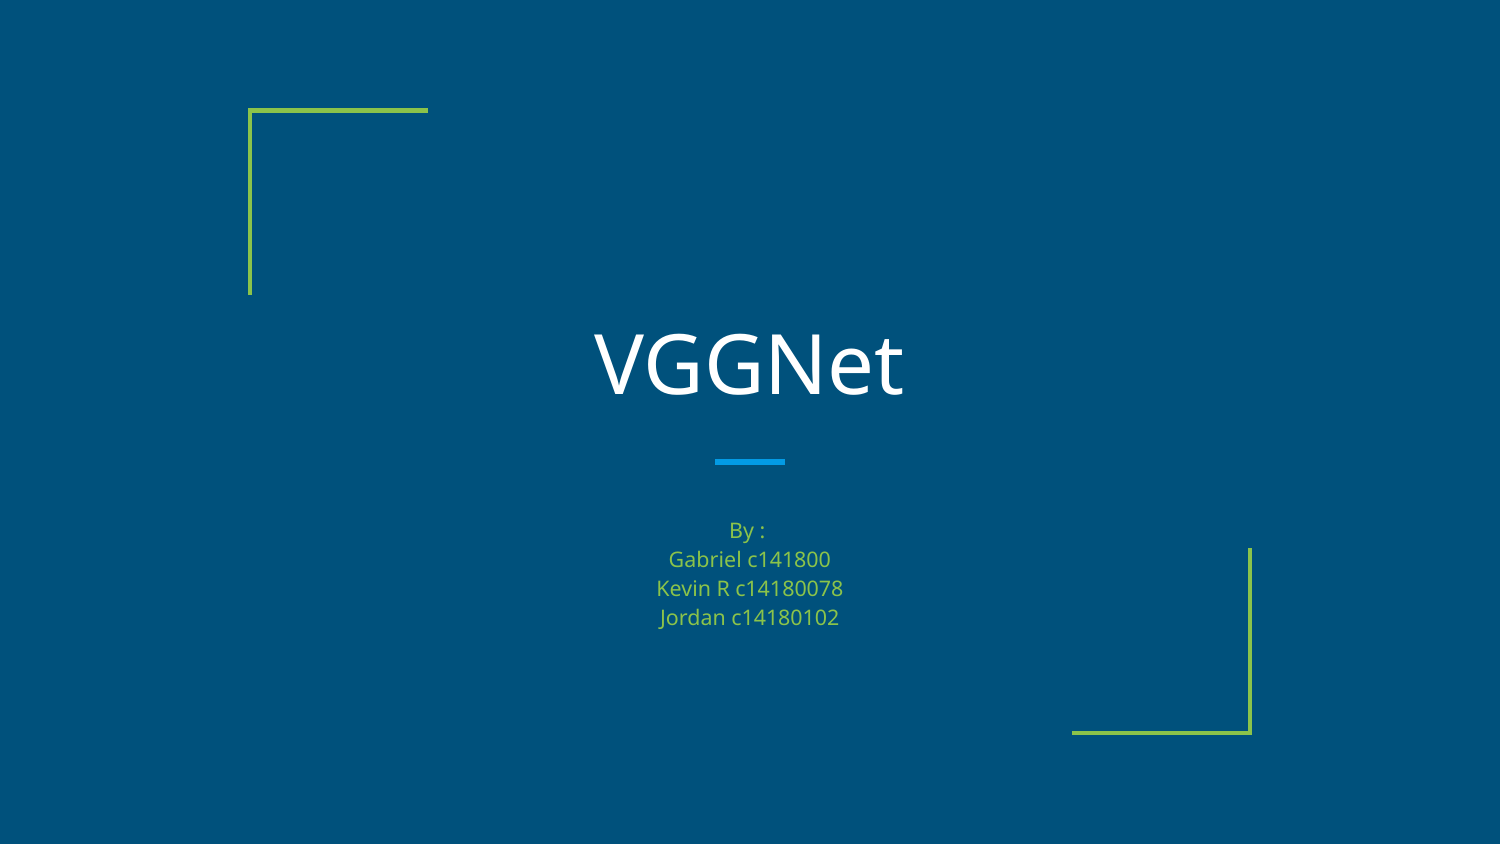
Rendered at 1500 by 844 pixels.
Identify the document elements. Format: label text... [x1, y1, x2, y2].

title VGGNet [275, 126, 1225, 435]
subtitle By : Gabriel c141800 Kevin R c14180078 Jordan c14180102 [275, 500, 1225, 650]
